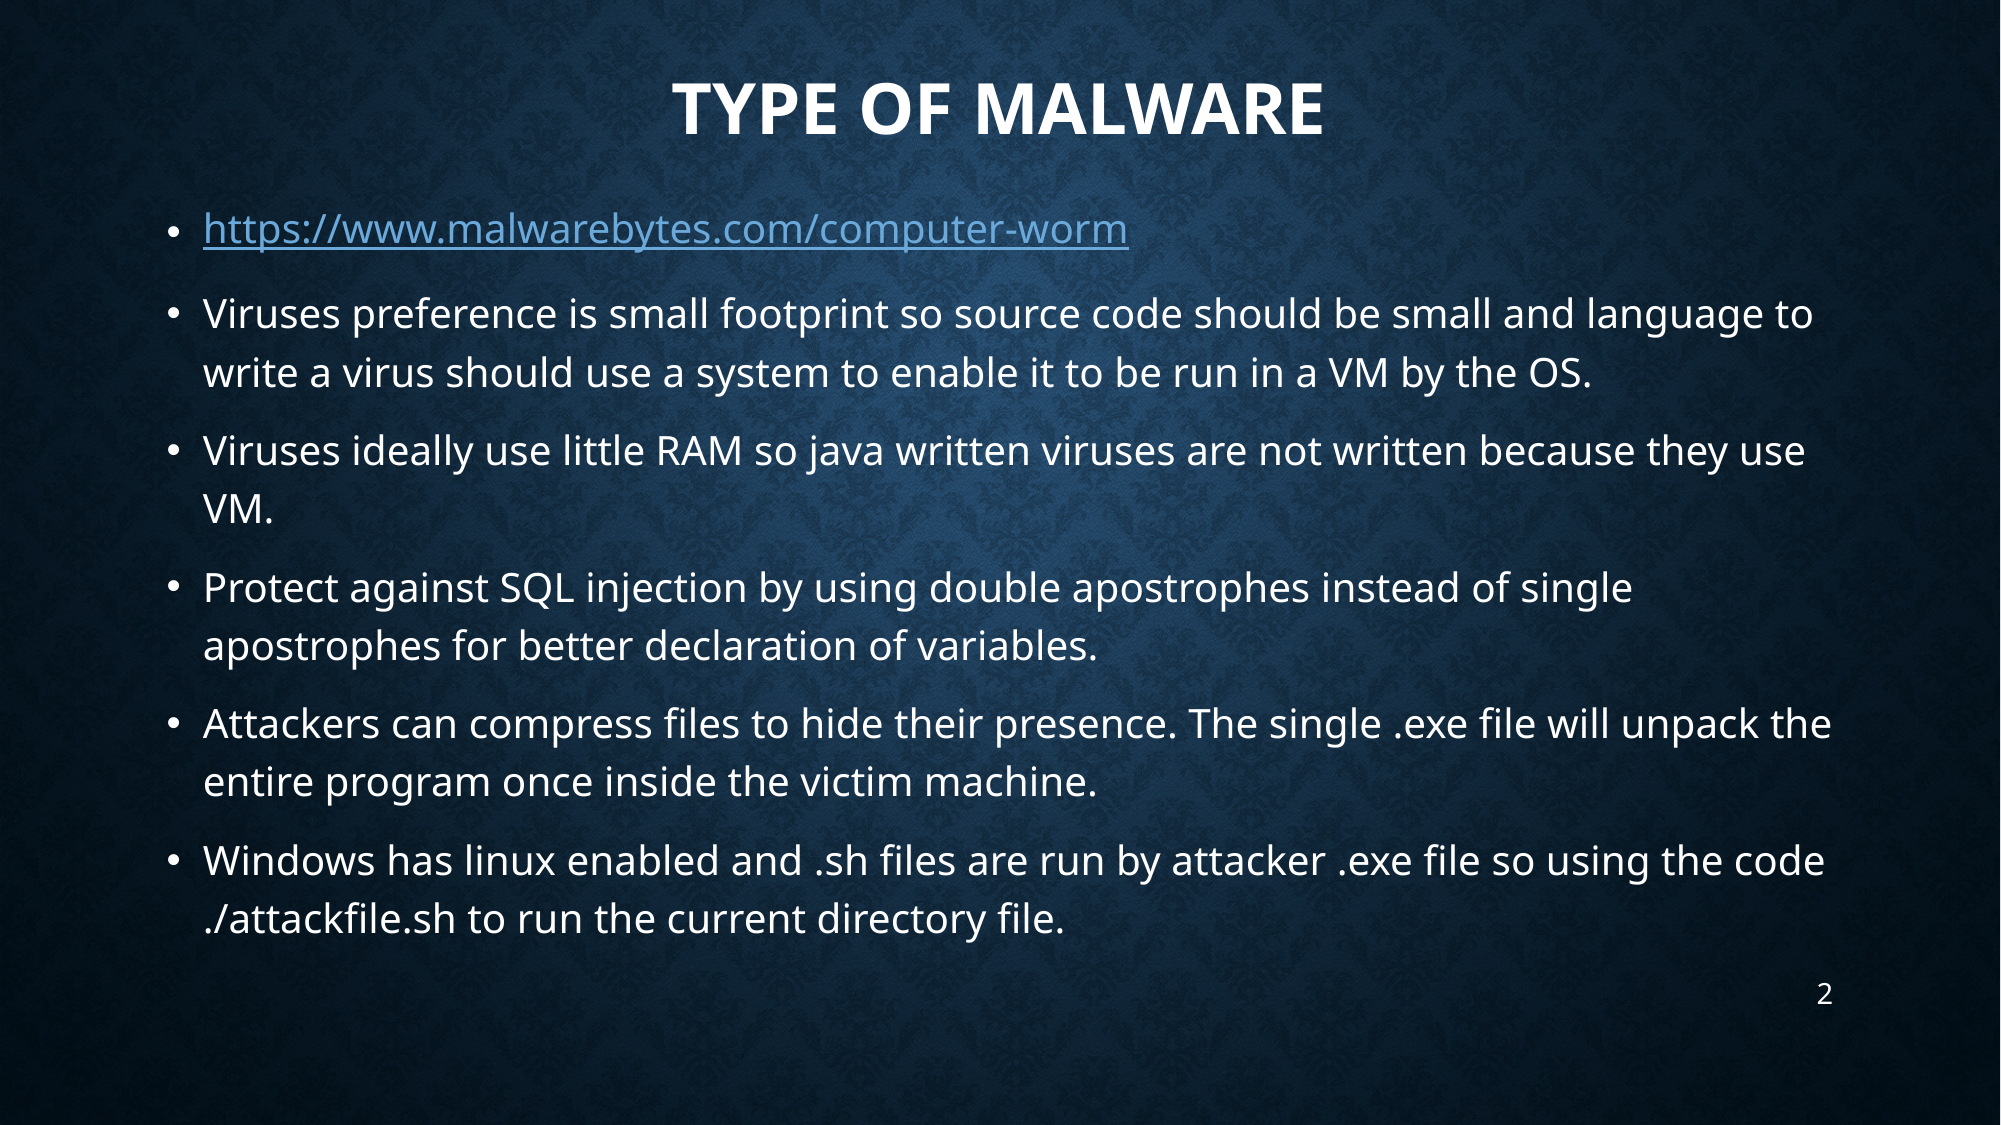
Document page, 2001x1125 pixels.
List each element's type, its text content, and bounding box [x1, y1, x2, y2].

slide_number 2 [1724, 965, 1849, 1025]
list https://www.malwarebytes.com/computer-worm Viruses preference is small footprint so source code should be small and language to write a virus should use a system to enable it to be run in a VM by the OS. Viruses ideally use little RAM so java written viruses are not written because they use VM. Protect against SQL injection by using double apostrophes instead of single apostrophes for better declaration of variables. Attackers can compress files to hide their presence. The single .exe file will unpack the entire program once inside the victim machine. Windows has linux enabled and .sh files are run by attacker .exe file so using the code ./attackfile.sh to run the current directory file. [151, 184, 1851, 954]
title Type of malware [149, 3, 1849, 221]
